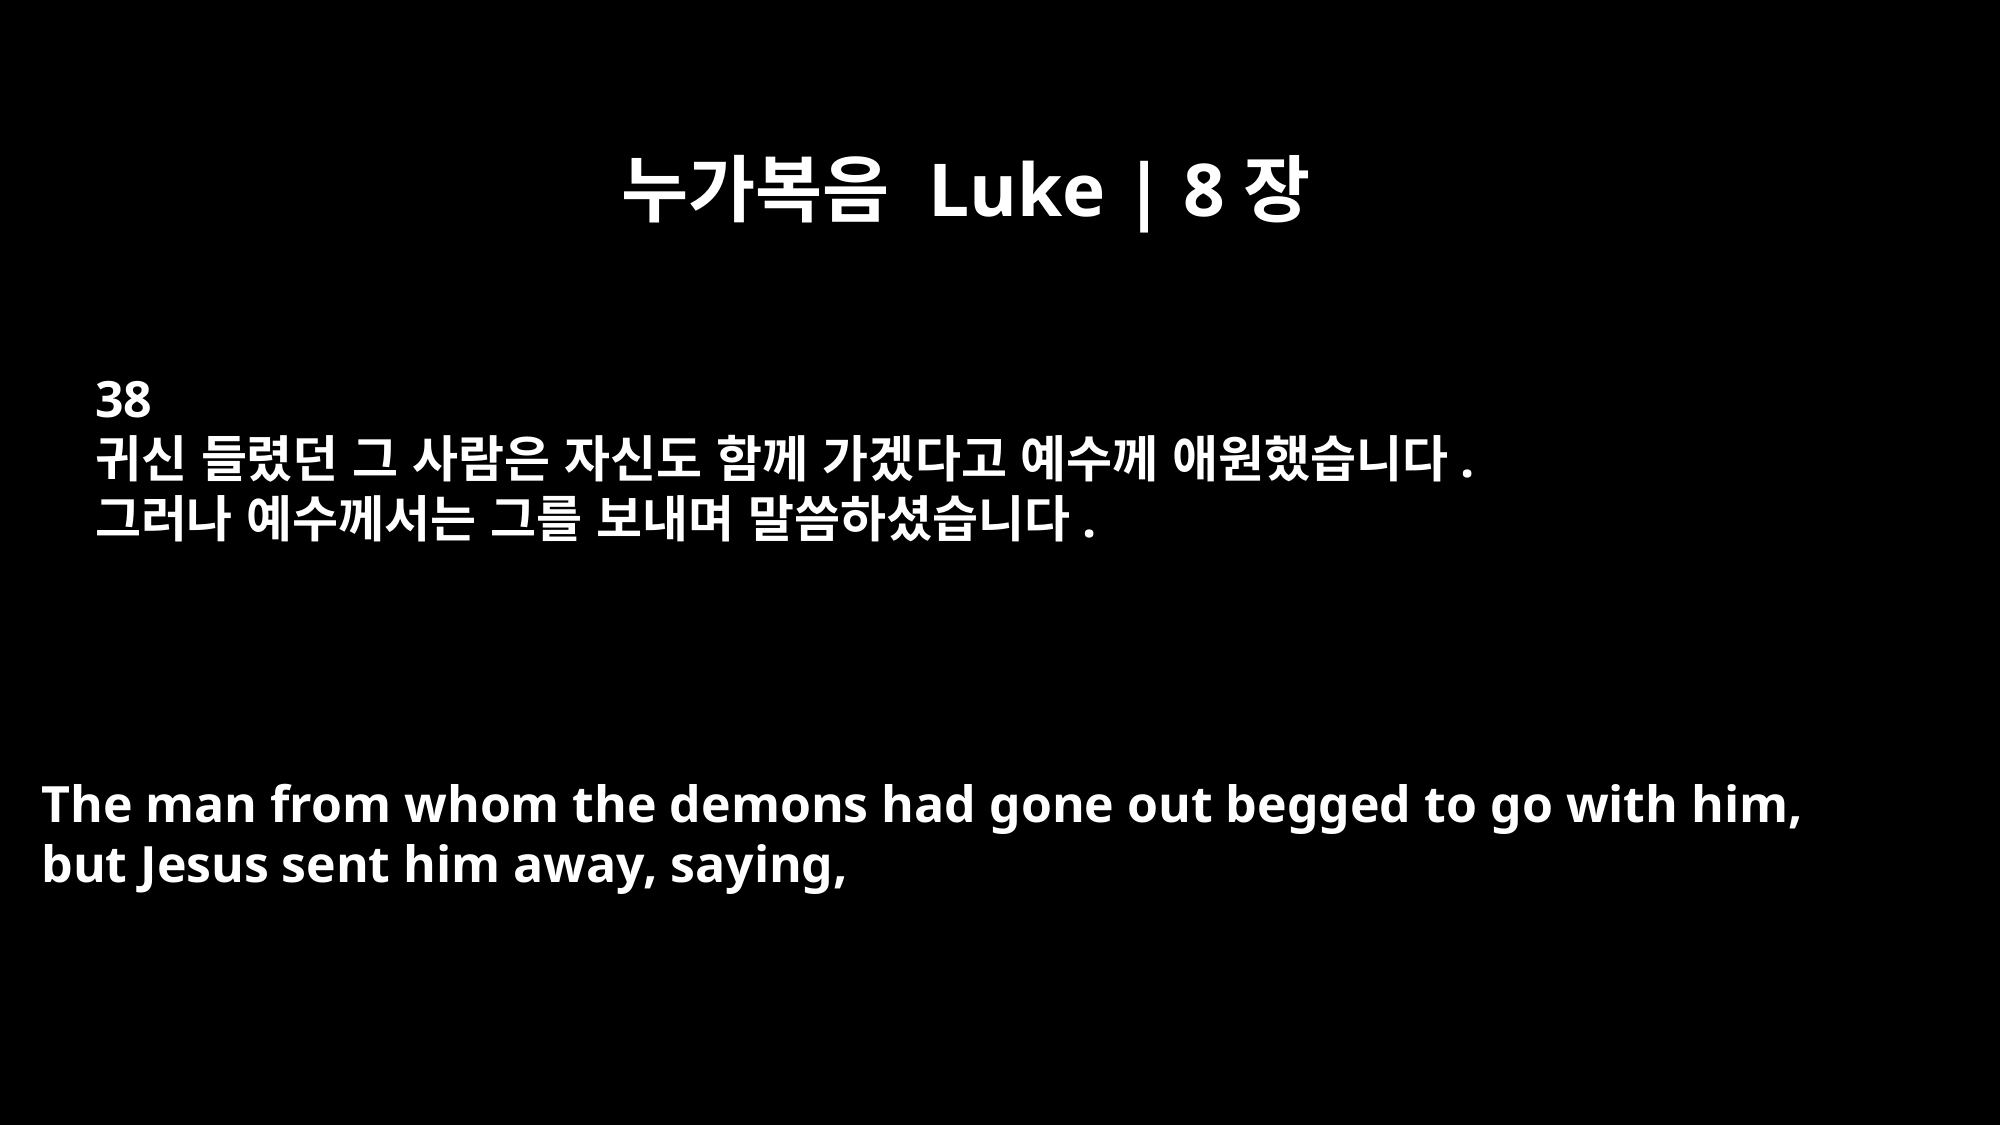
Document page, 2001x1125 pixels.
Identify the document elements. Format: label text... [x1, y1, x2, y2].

text_box 누가복음 Luke | 8장 [606, 136, 1326, 239]
text_box 38 귀신 들렸던 그 사람은 자신도 함께 가겠다고 예수께 애원했습니다. 그러나 예수께서는 그를 보내며 말씀하셨습니다. [80, 359, 1504, 555]
text_box The man from whom the demons had gone out begged to go with him, but Jesus sent him away, saying, [26, 764, 1832, 900]
